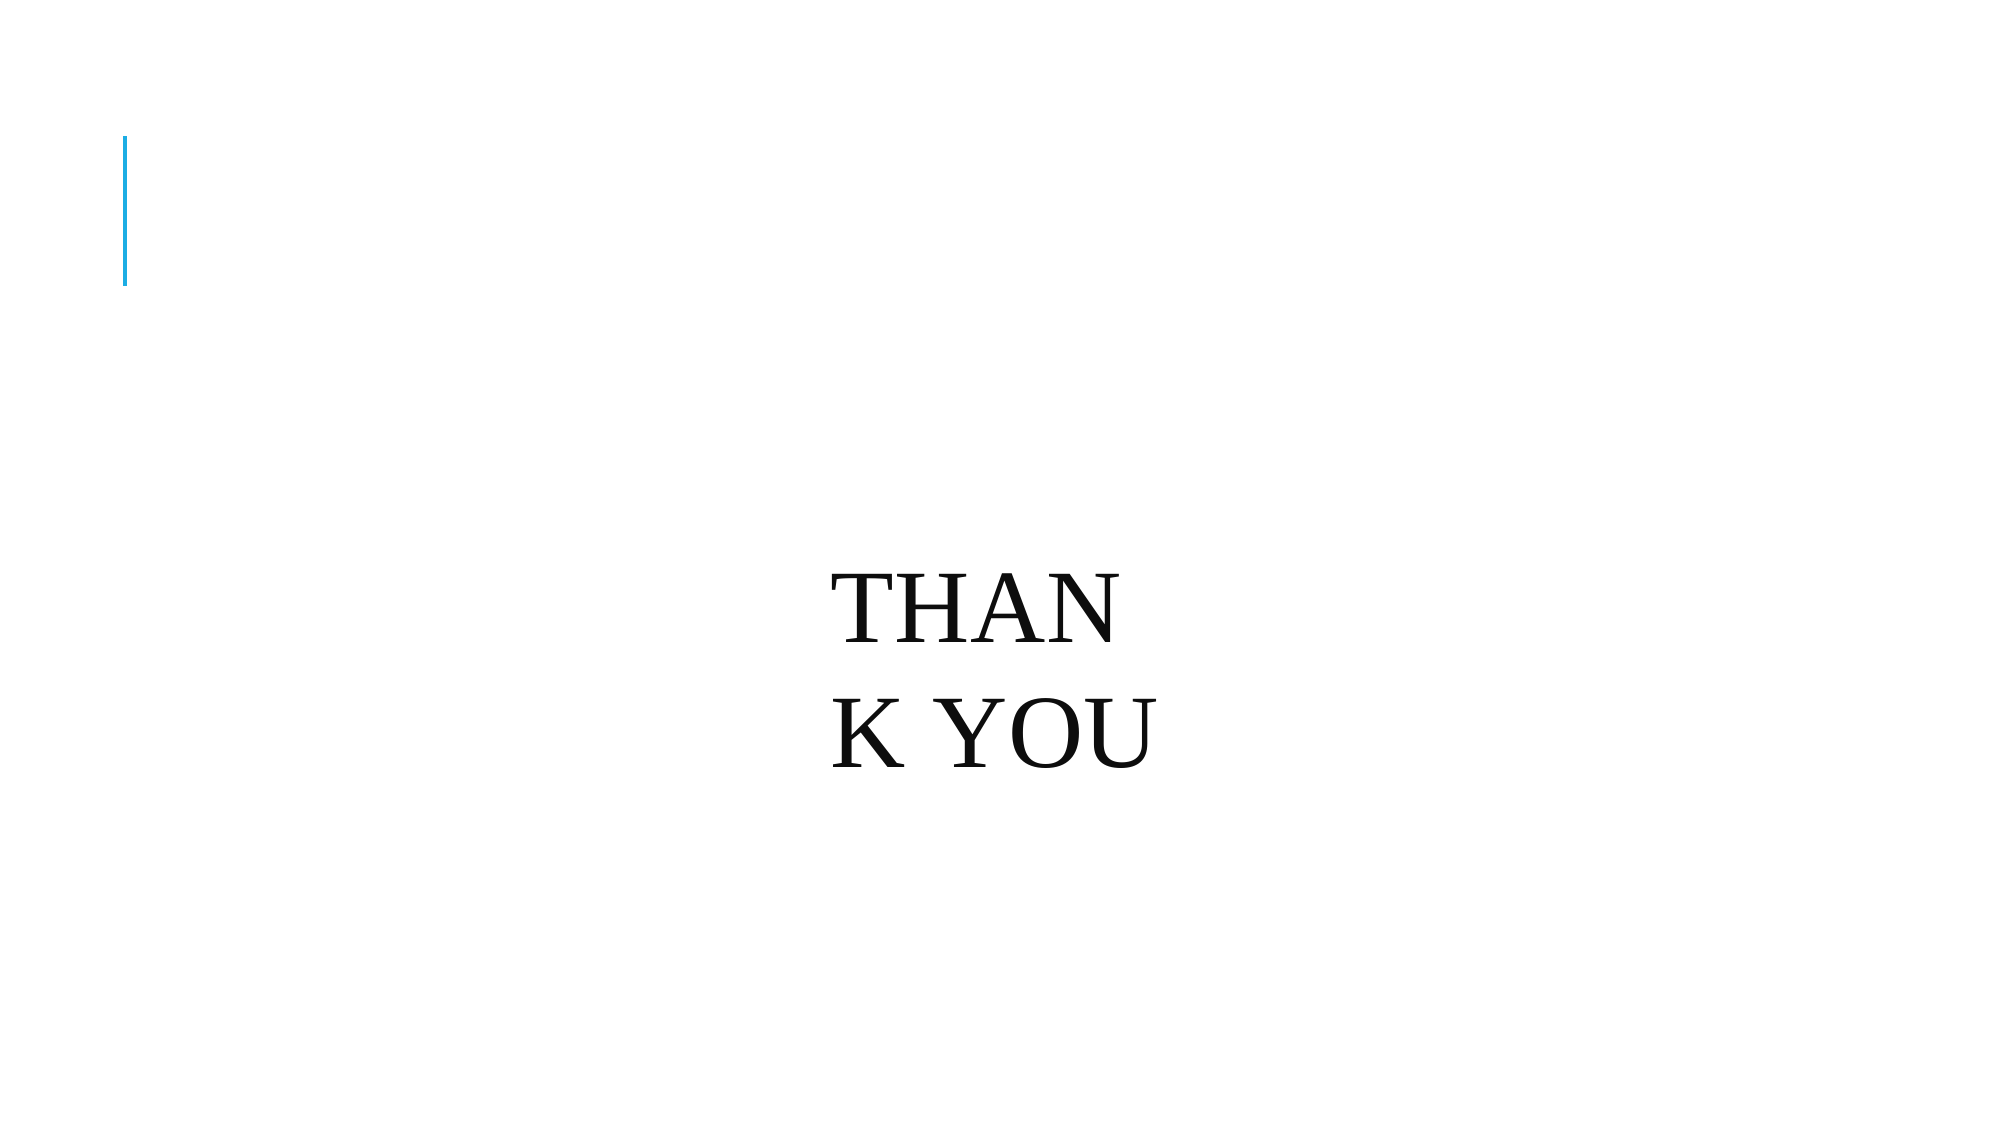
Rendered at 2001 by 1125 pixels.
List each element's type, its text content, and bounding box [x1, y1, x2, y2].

title THANK YOU [822, 535, 1178, 788]
